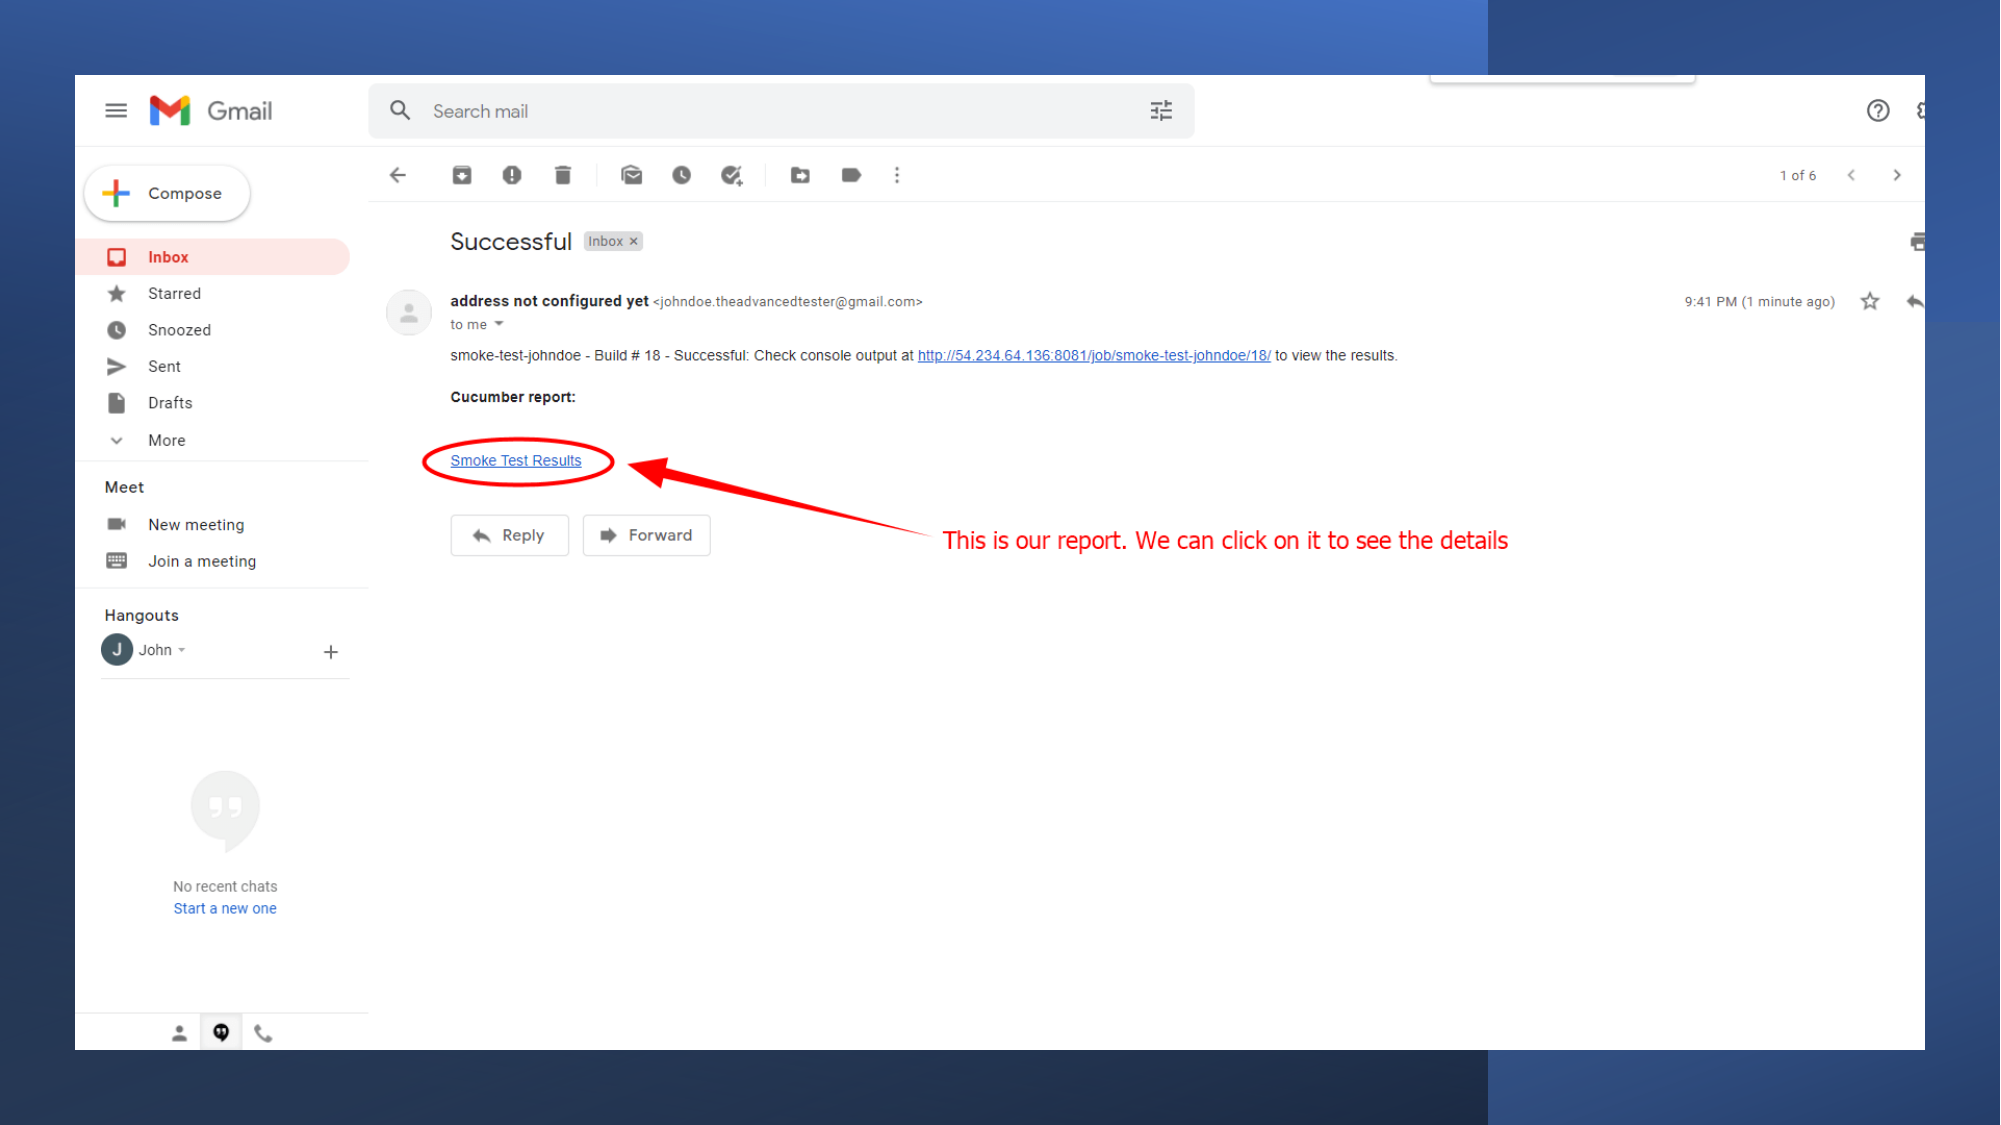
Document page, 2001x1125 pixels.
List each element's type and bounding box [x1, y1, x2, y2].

text_box [0, 0, 1489, 321]
text_box [0, 321, 2000, 1125]
text_box [1489, 0, 2000, 321]
picture [74, 74, 1925, 1050]
